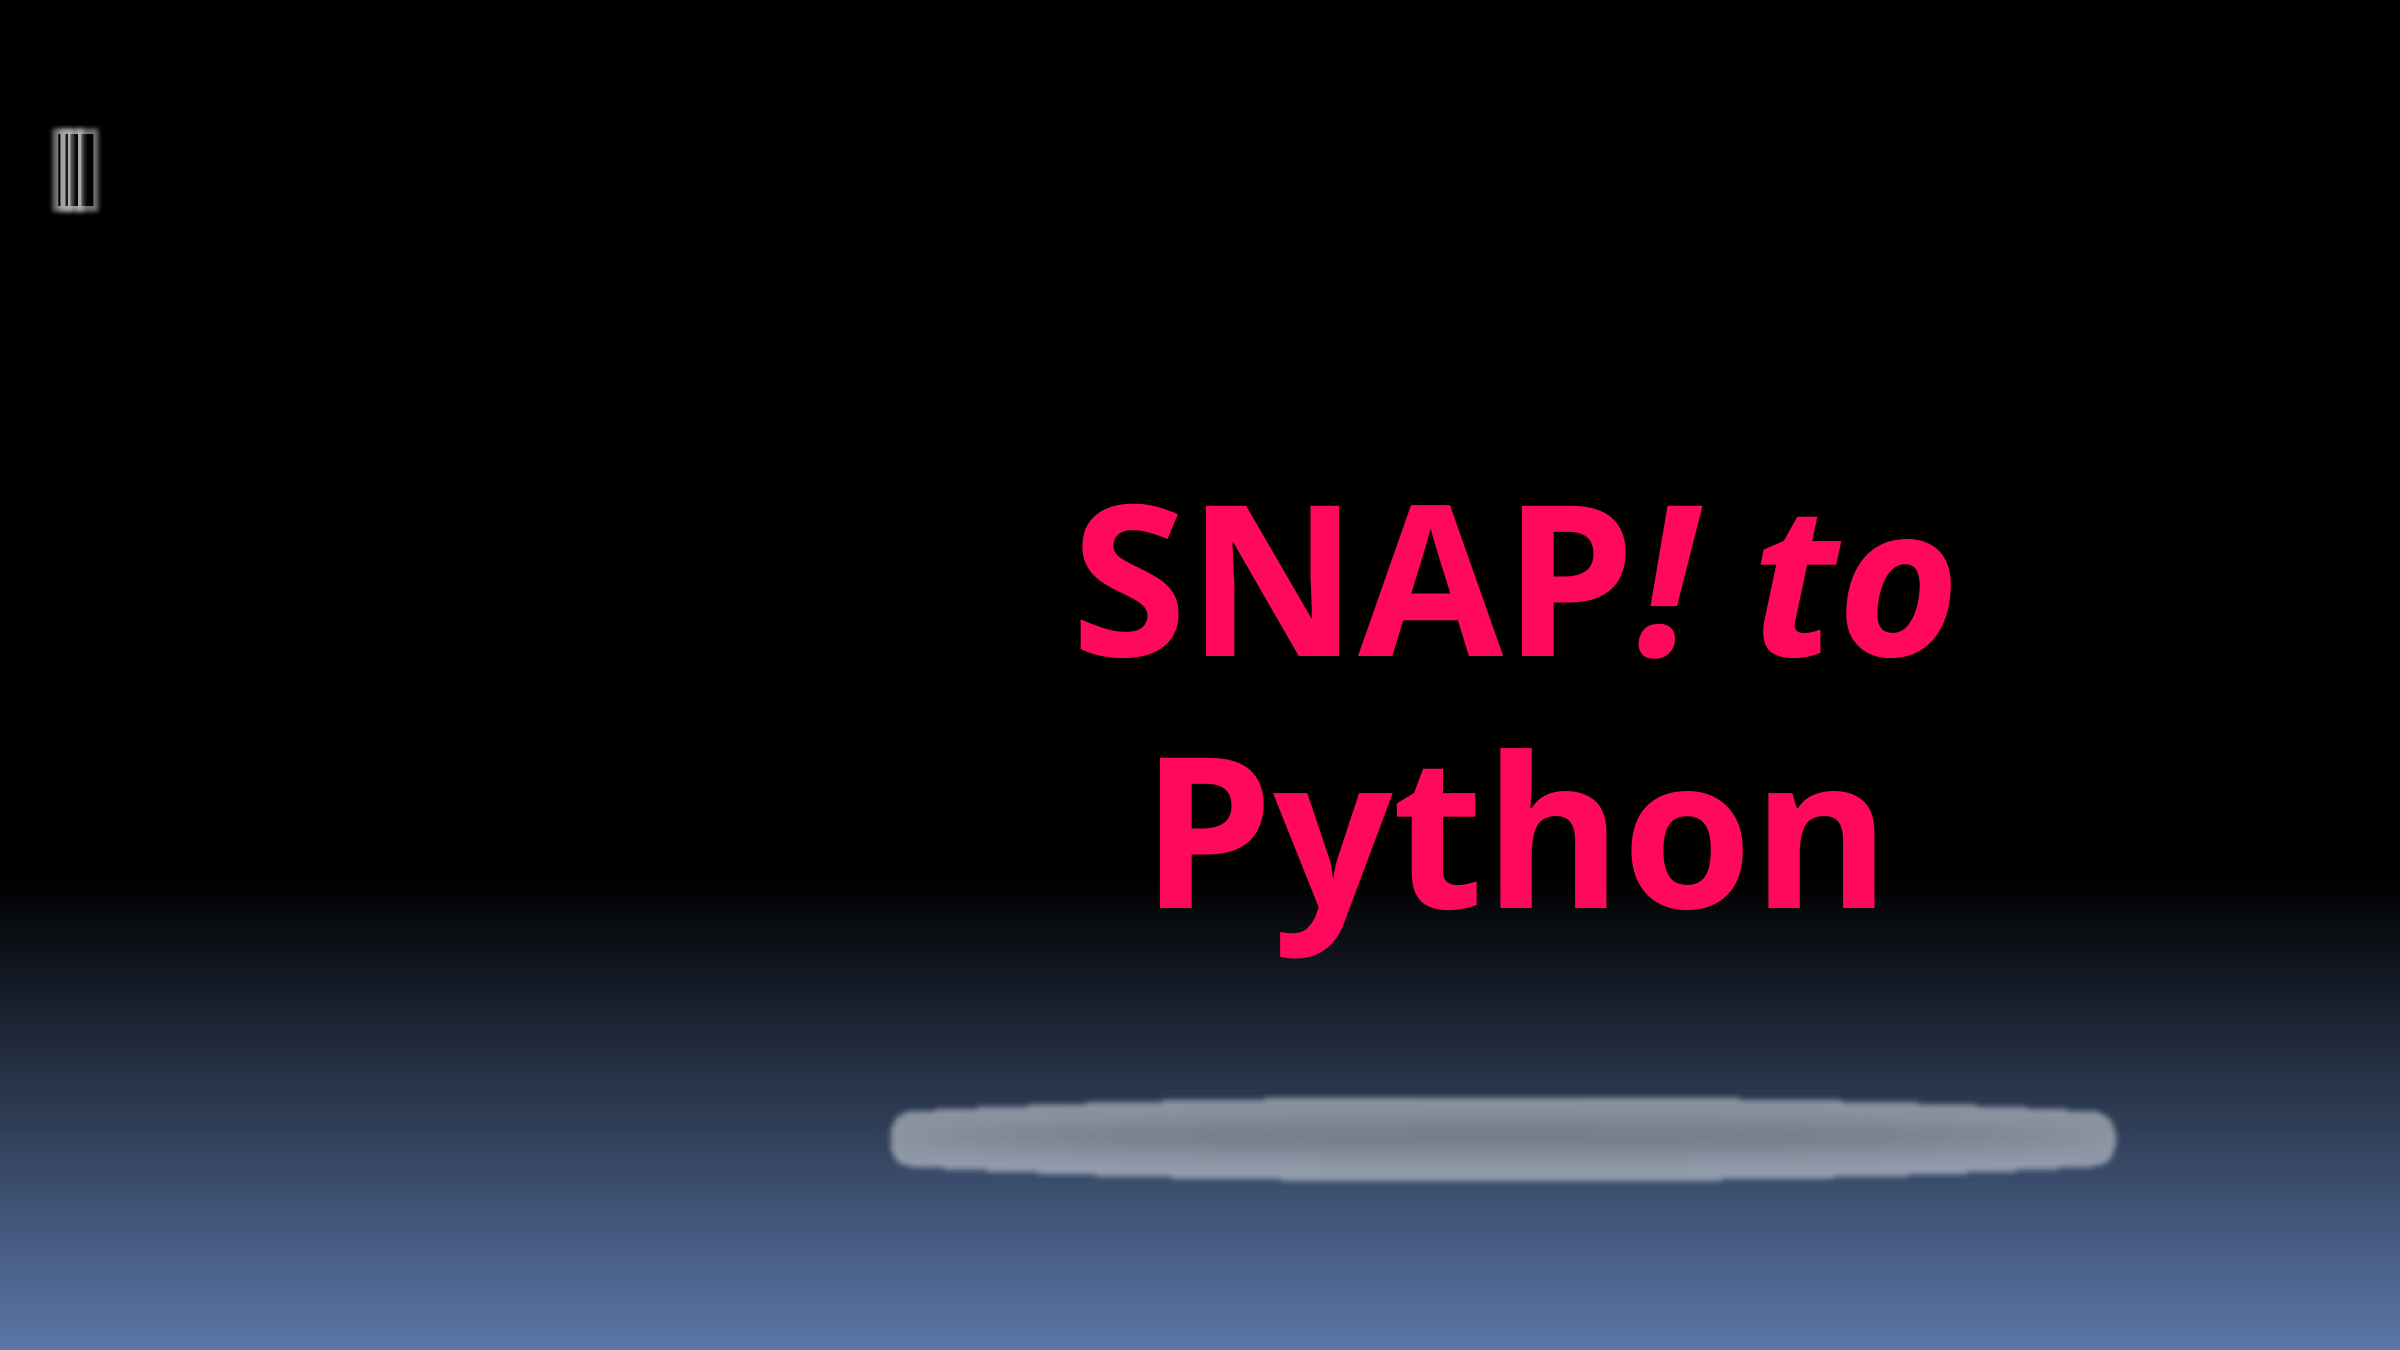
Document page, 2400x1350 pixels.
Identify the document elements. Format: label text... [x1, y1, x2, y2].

subtitle Snap! to Python [687, 549, 2343, 848]
